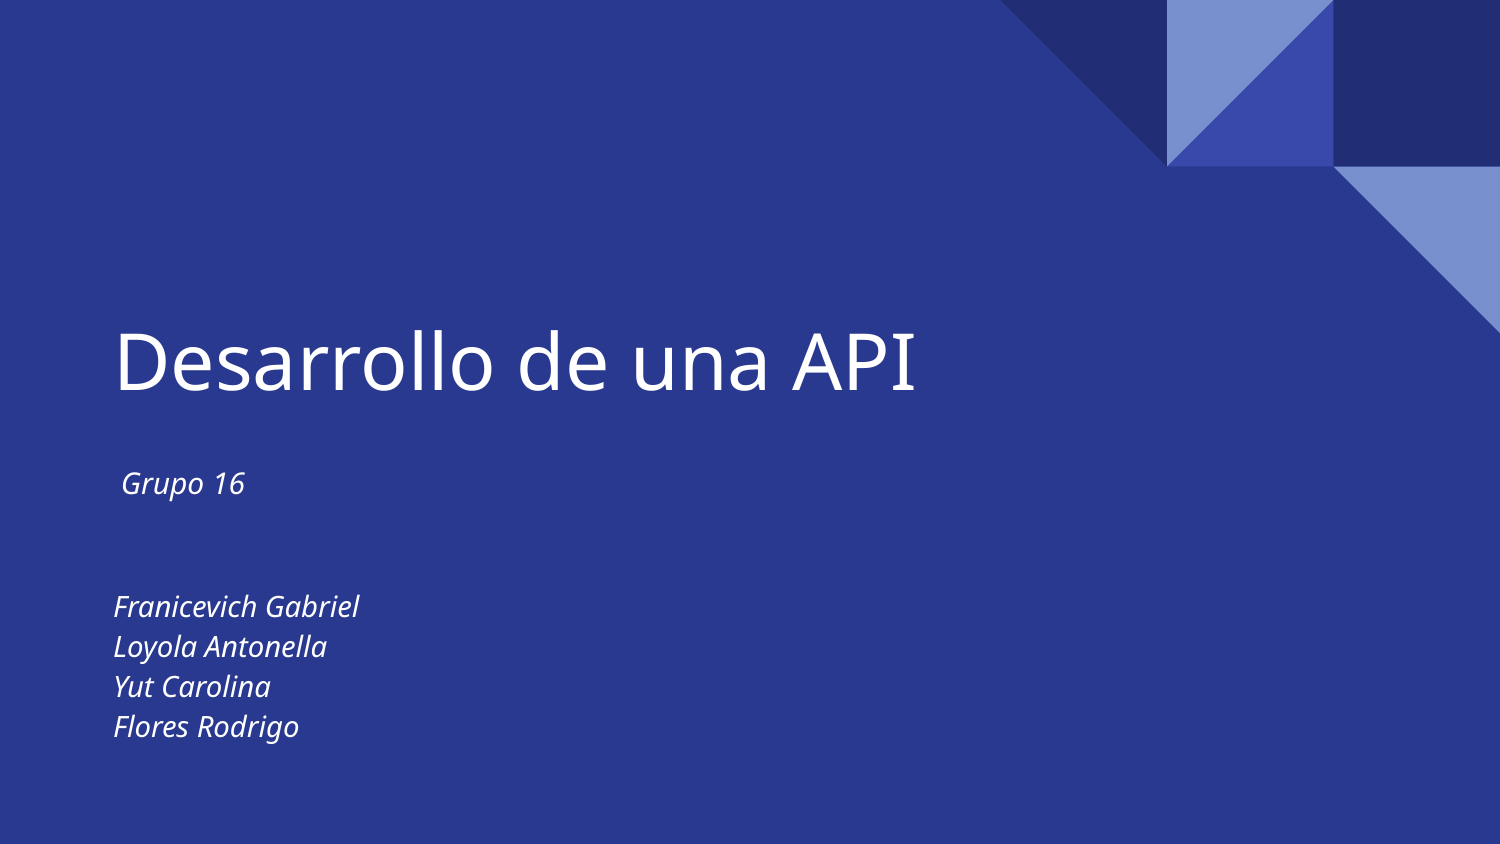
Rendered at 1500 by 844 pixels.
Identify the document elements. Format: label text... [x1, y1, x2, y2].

title Desarrollo de una API [98, 291, 1447, 429]
subtitle Franicevich Gabriel Loyola Antonella Yut Carolina Flores Rodrigo [98, 571, 532, 763]
subtitle Grupo 16 [98, 453, 1447, 525]
